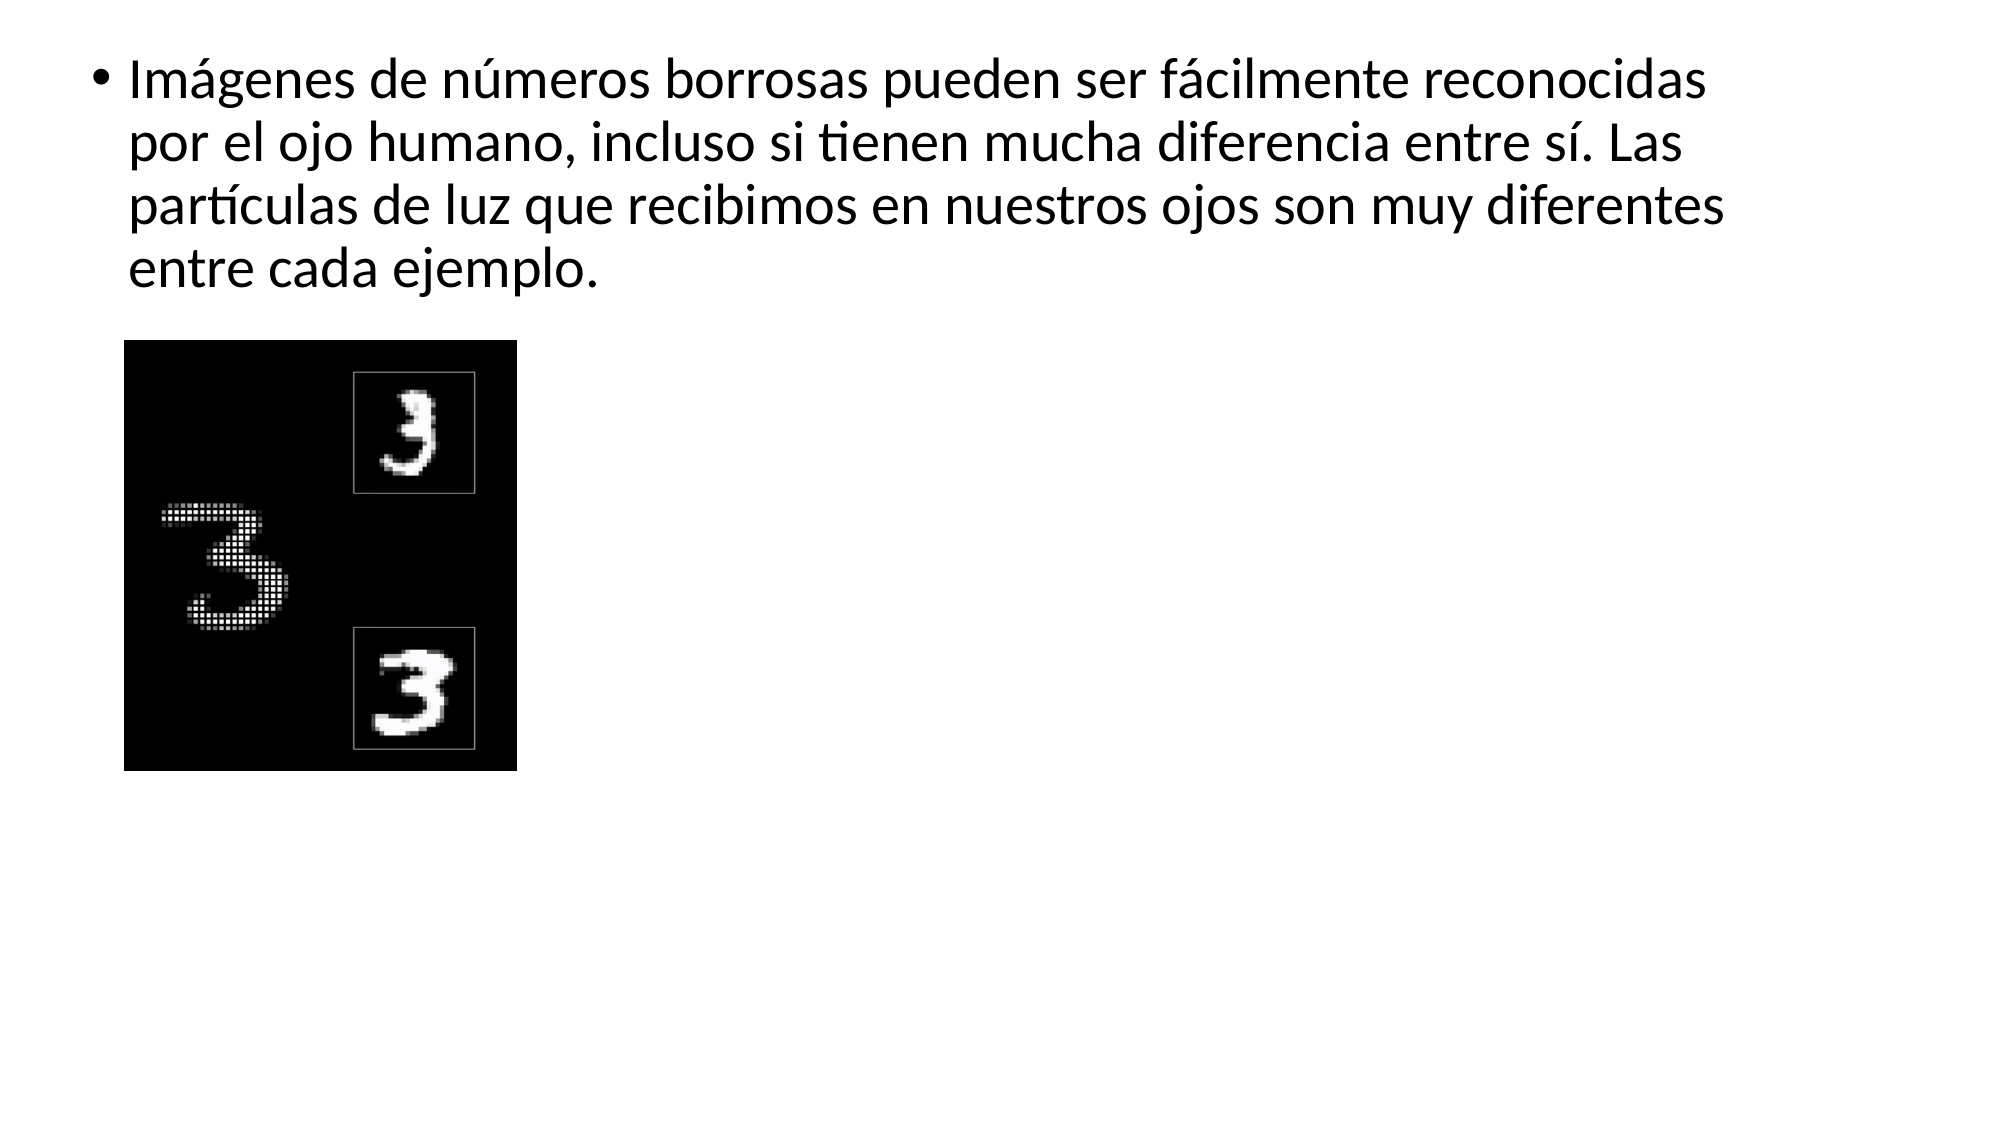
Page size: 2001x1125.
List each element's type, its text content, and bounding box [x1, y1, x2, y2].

list Imágenes de números borrosas pueden ser fácilmente reconocidas por el ojo humano, incluso si tienen mucha diferencia entre sí. Las partículas de luz que recibimos en nuestros ojos son muy diferentes entre cada ejemplo. [76, 40, 1802, 755]
picture [123, 340, 517, 772]
